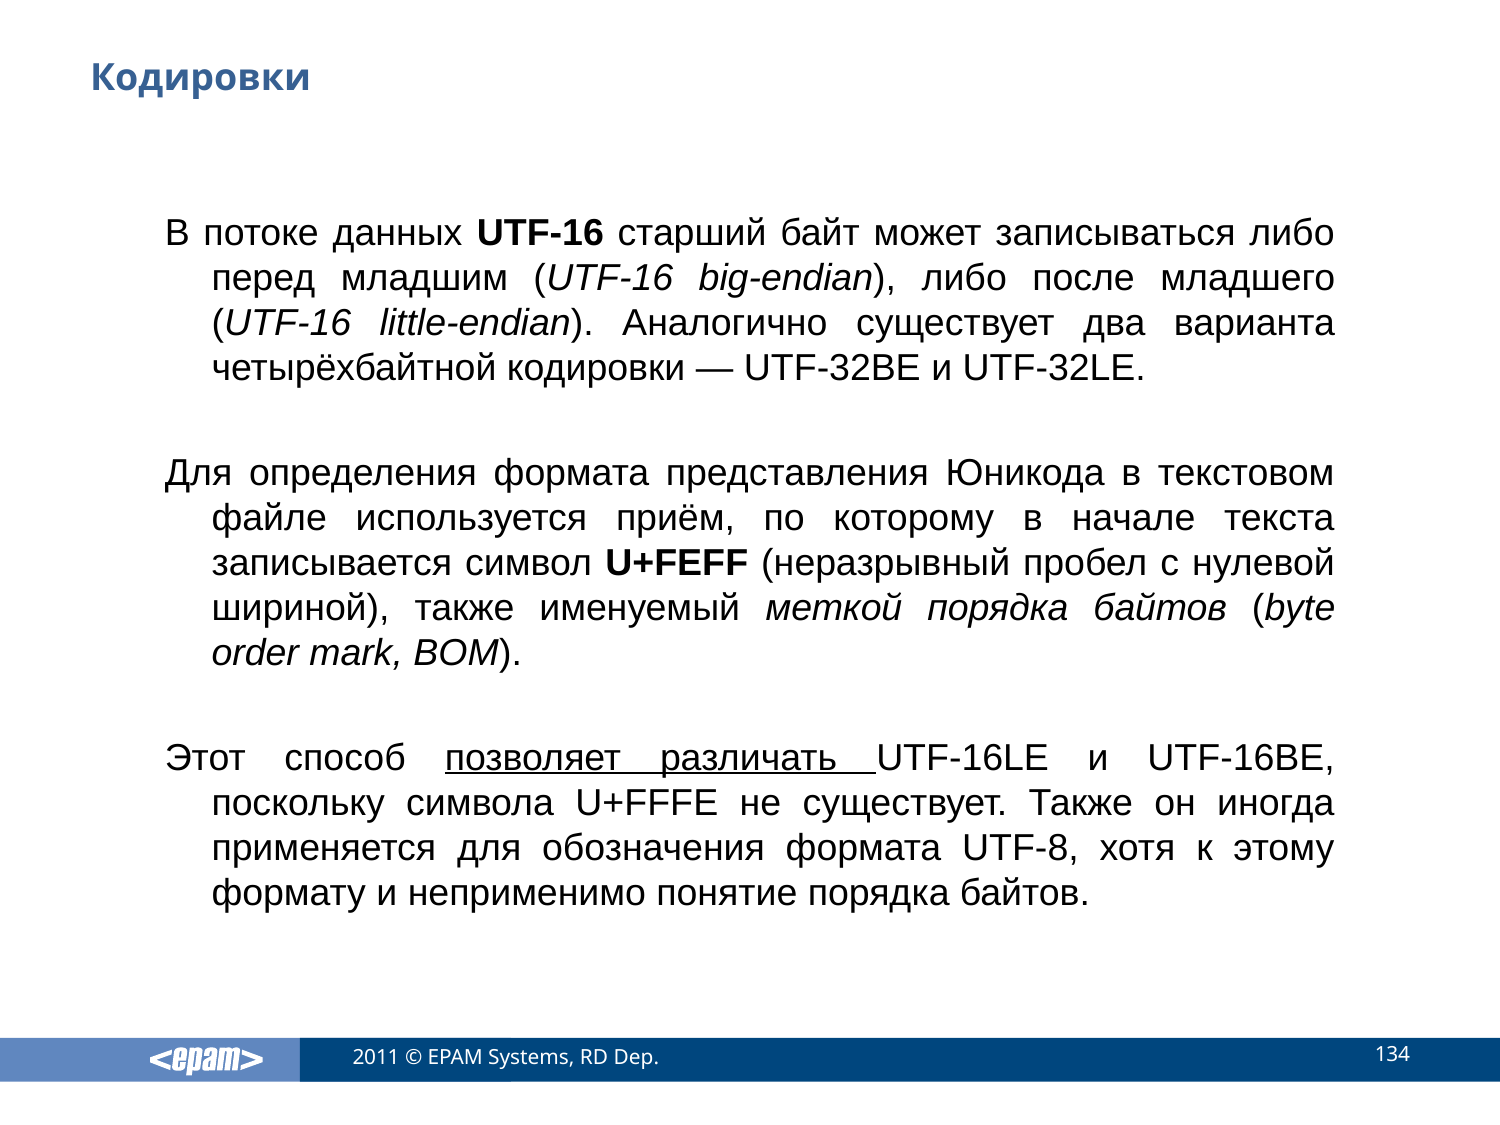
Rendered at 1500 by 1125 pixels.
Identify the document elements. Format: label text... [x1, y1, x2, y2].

title Кодировки [75, 45, 1425, 163]
slide_number 134 [1262, 1025, 1425, 1085]
list В потоке данных UTF-16 старший байт может записываться либо перед младшим (UTF-16 big-endian), либо после младшего (UTF-16 little-endian). Аналогично существует два варианта четырёхбайтной кодировки — UTF-32BE и UTF-32LE. Для определения формата представления Юникода в текстовом файле используется приём, по которому в начале текста записывается символ U+FEFF (неразрывный пробел с нулевой шириной), также именуемый меткой порядка байтов (byte order mark, BOM). Этот способ позволяет различать UTF-16LE и UTF-16BE, поскольку символа U+FFFE не существует. Также он иногда применяется для обозначения формата UTF-8, хотя к этому формату и неприменимо понятие порядка байтов. [150, 200, 1350, 988]
footer 2011 © EPAM Systems, RD Dep. [337, 1028, 738, 1088]
